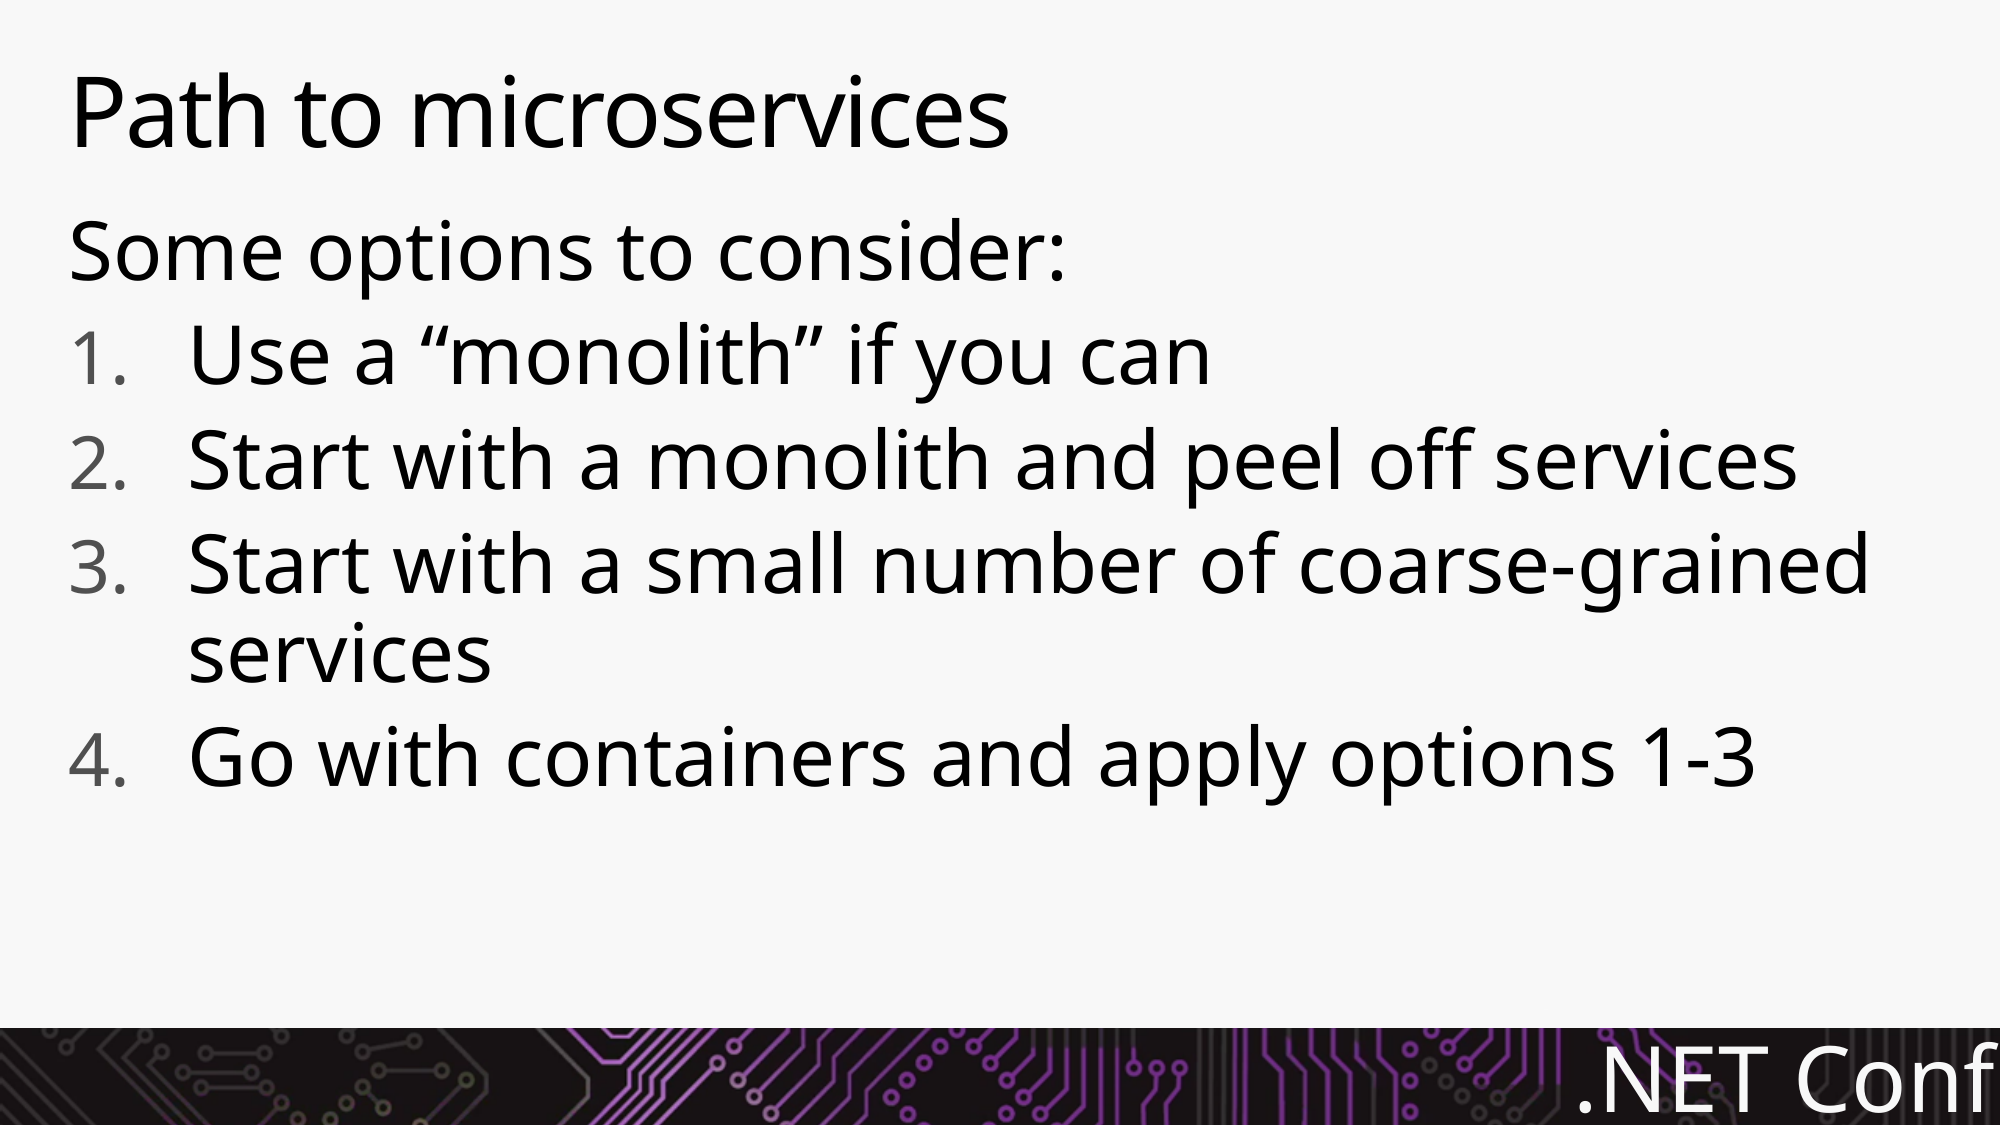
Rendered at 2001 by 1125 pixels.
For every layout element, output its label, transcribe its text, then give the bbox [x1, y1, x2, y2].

title Path to microservices [44, 47, 1957, 194]
picture [0, 1028, 2000, 1125]
list Some options to consider: Use a “monolith” if you can Start with a monolith and peel off services Start with a small number of coarse-grained services Go with containers and apply options 1-3 [44, 194, 1957, 948]
